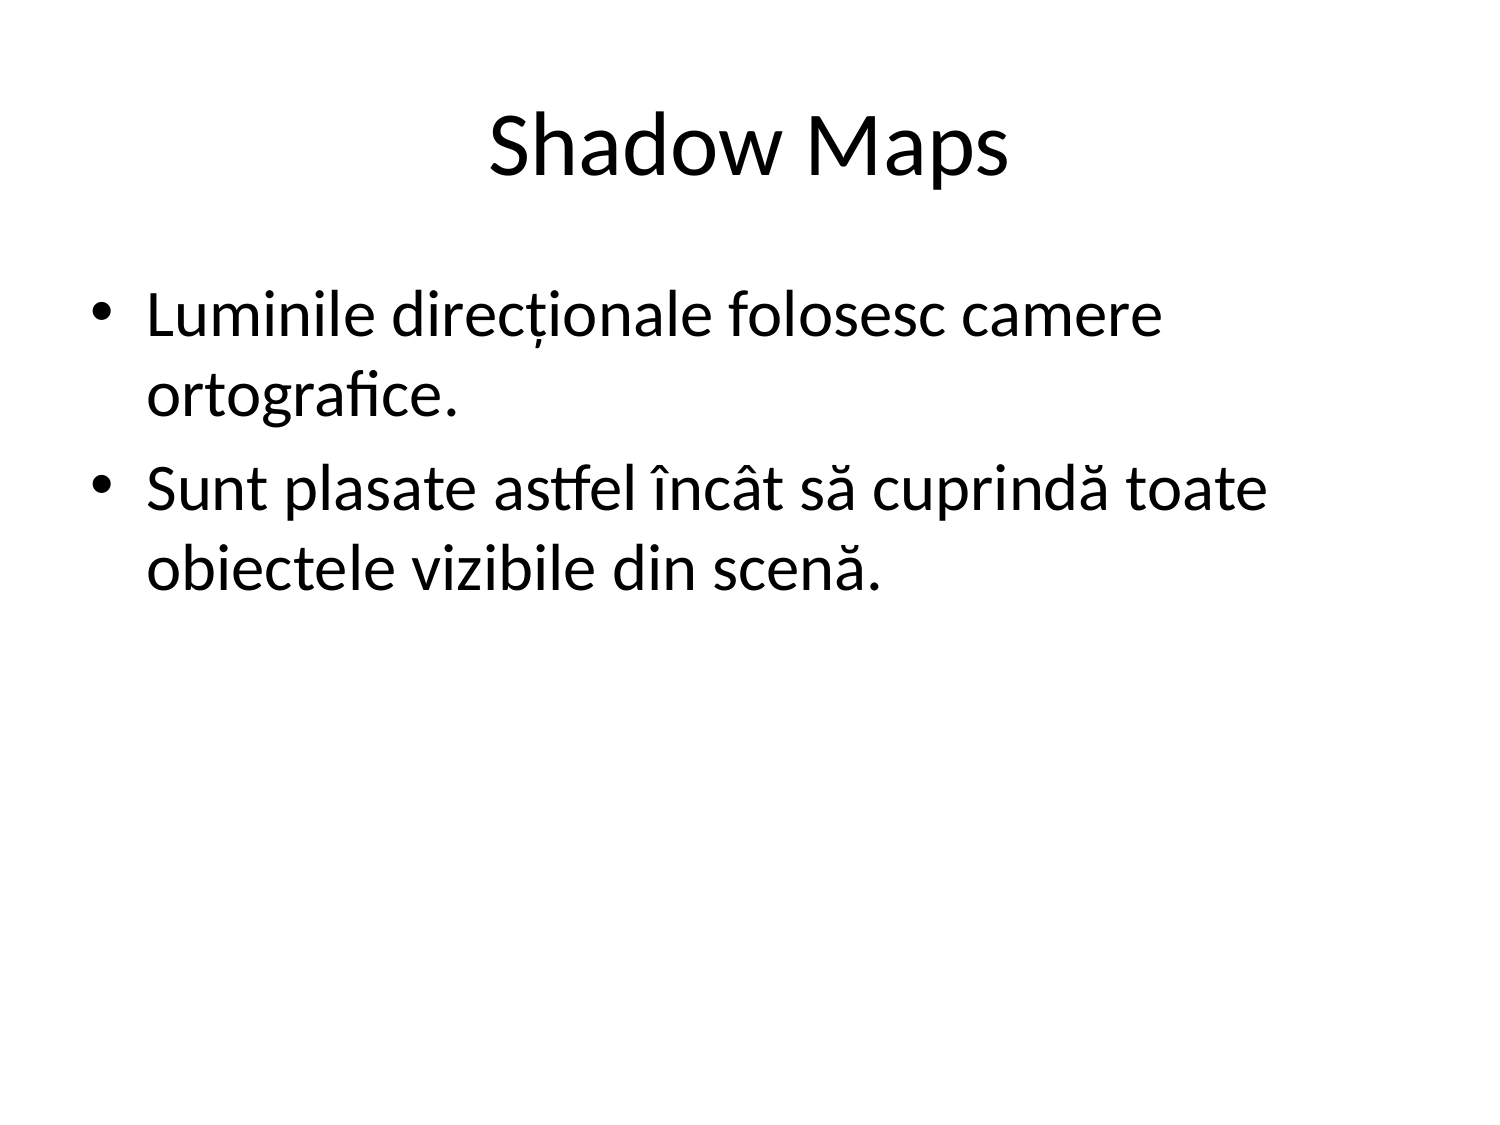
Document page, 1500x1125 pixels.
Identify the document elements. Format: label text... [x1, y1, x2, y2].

title Shadow Maps [75, 45, 1425, 233]
list Luminile direcționale folosesc camere ortografice. Sunt plasate astfel încât să cuprindă toate obiectele vizibile din scenă. [75, 262, 1425, 1005]
